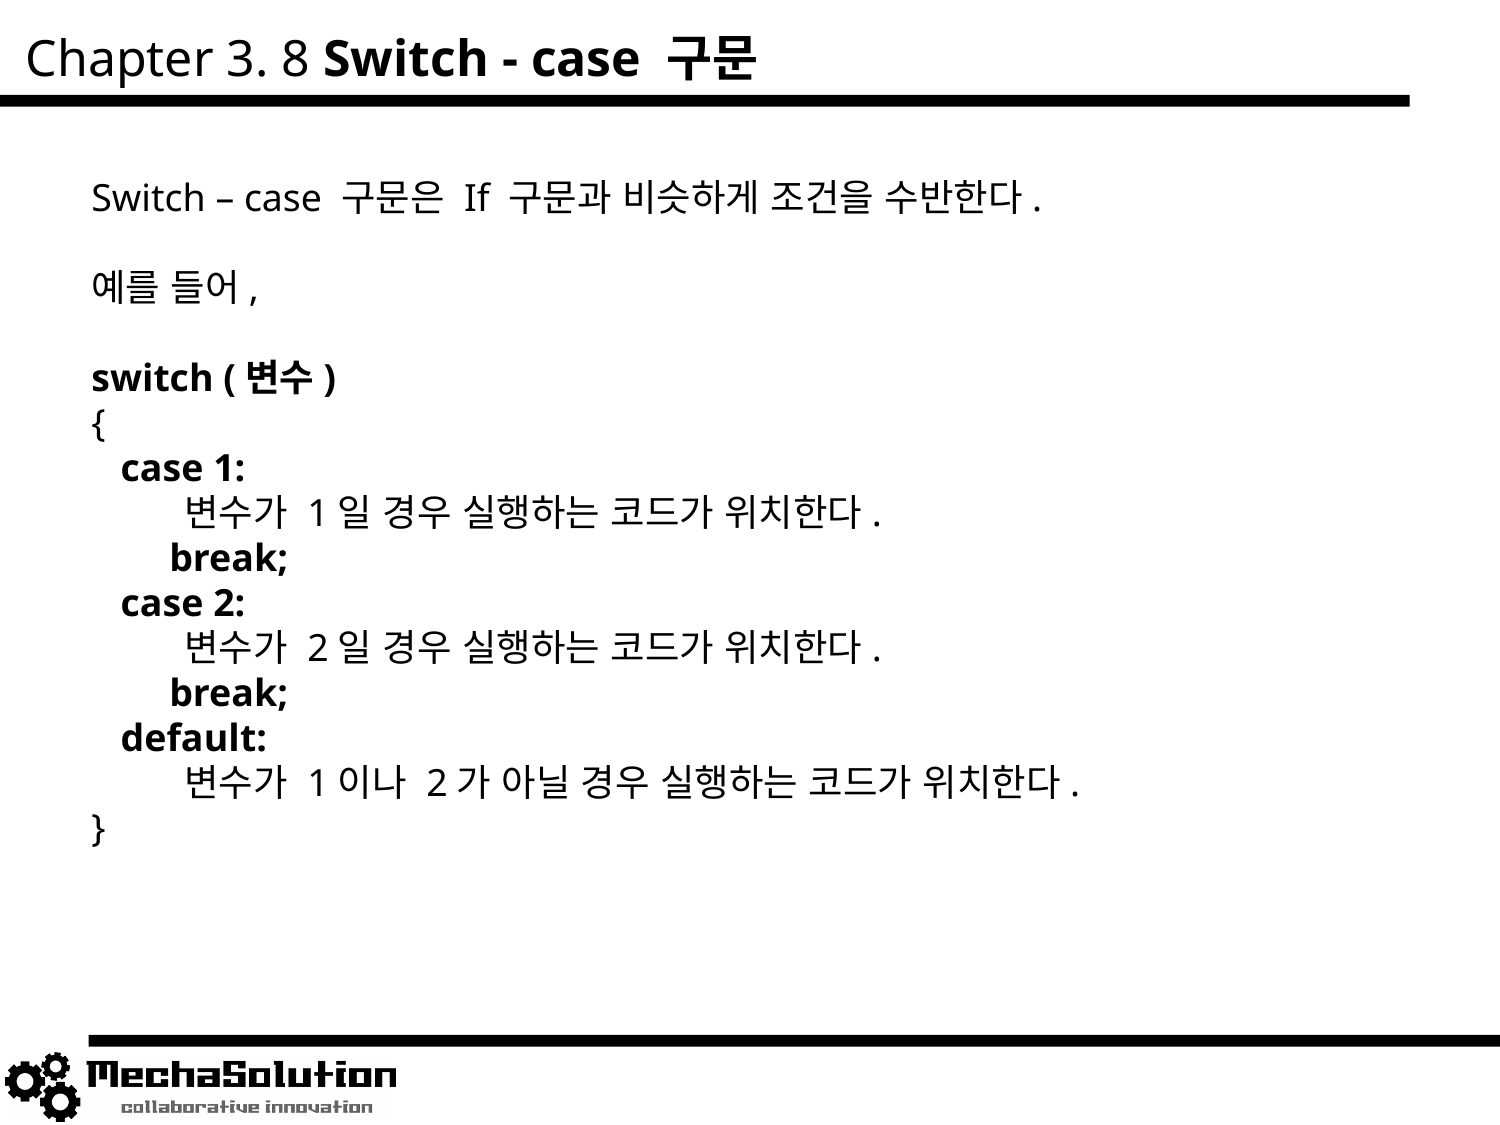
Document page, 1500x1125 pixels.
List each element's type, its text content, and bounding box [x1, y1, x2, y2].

text_box Switch – case 구문은 If 구문과 비슷하게 조건을 수반한다. 예를 들어, switch (변수) { case 1: 변수가 1일 경우 실행하는 코드가 위치한다. break; case 2: 변수가 2일 경우 실행하는 코드가 위치한다. break; default: 변수가 1이나 2가 아닐 경우 실행하는 코드가 위치한다. } [76, 166, 1365, 857]
picture [5, 1052, 396, 1123]
text_box [0, 93, 1412, 109]
text_box [86, 1033, 1500, 1049]
text_box Chapter 3. 8 Switch - case 구문 [10, 19, 774, 93]
